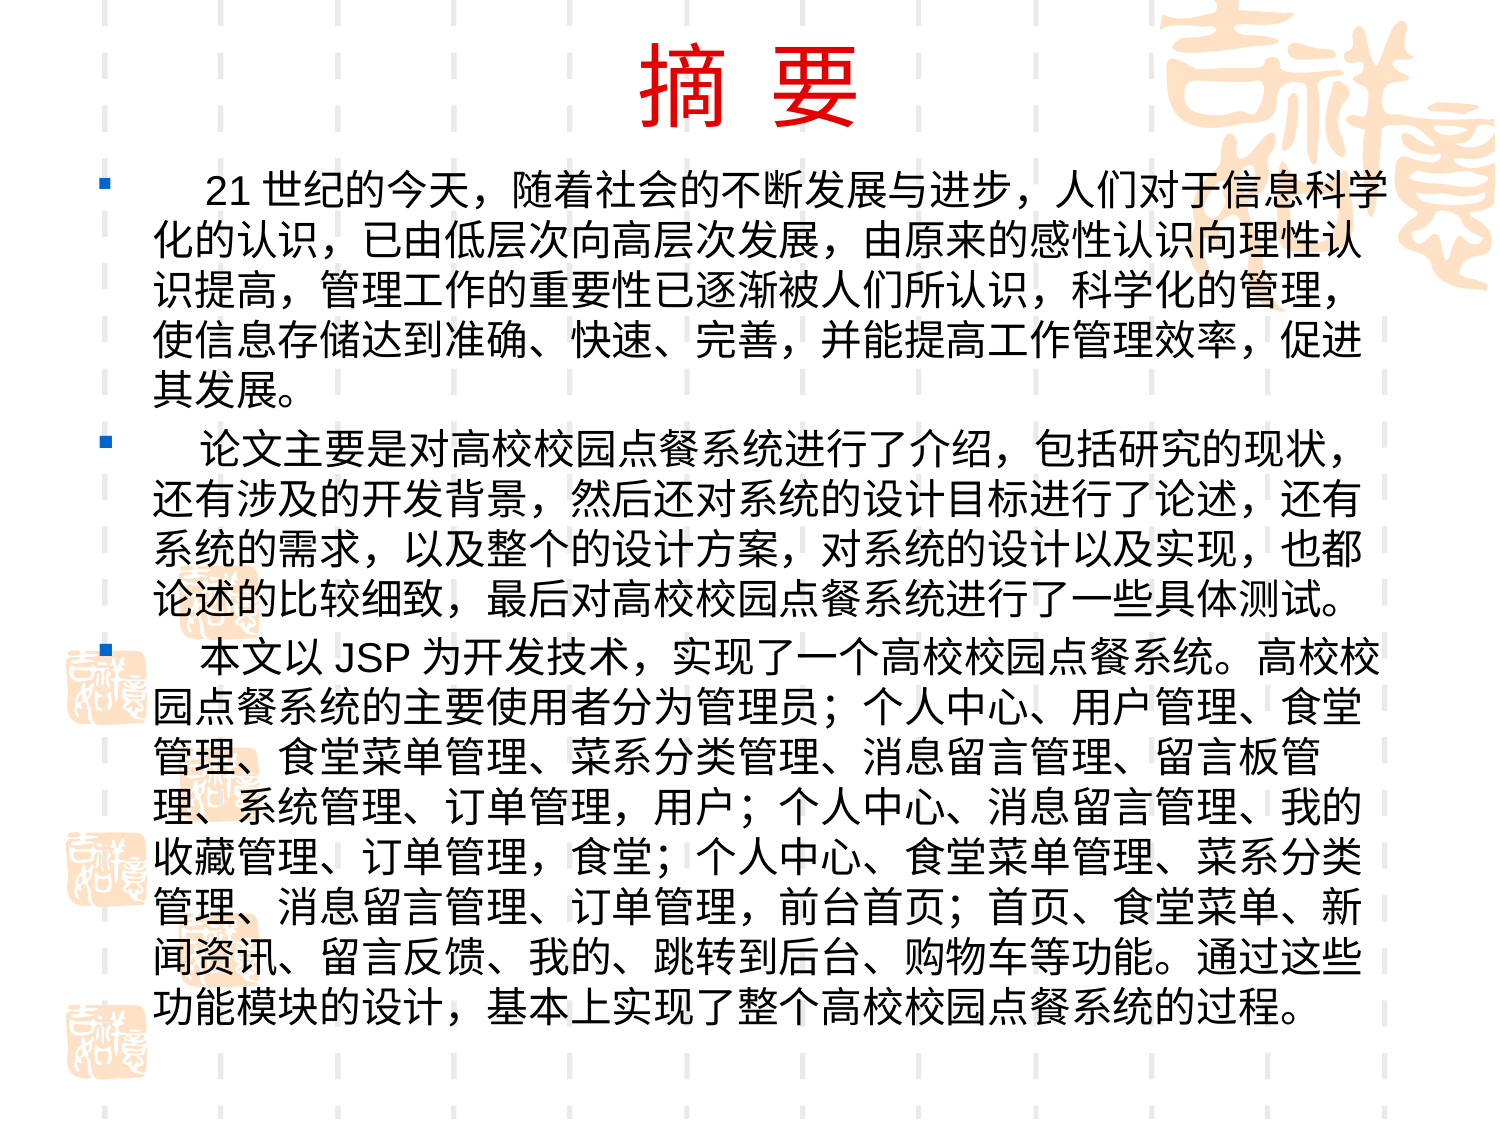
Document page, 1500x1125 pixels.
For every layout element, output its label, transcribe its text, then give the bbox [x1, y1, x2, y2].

list 21世纪的今天，随着社会的不断发展与进步，人们对于信息科学化的认识，已由低层次向高层次发展，由原来的感性认识向理性认识提高，管理工作的重要性已逐渐被人们所认识，科学化的管理，使信息存储达到准确、快速、完善，并能提高工作管理效率，促进其发展。 论文主要是对高校校园点餐系统进行了介绍，包括研究的现状，还有涉及的开发背景，然后还对系统的设计目标进行了论述，还有系统的需求，以及整个的设计方案，对系统的设计以及实现，也都论述的比较细致，最后对高校校园点餐系统进行了一些具体测试。 本文以JSP为开发技术，实现了一个高校校园点餐系统。高校校园点餐系统的主要使用者分为管理员；个人中心、用户管理、食堂管理、食堂菜单管理、菜系分类管理、消息留言管理、留言板管理、系统管理、订单管理，用户；个人中心、消息留言管理、我的收藏管理、订单管理，食堂；个人中心、食堂菜单管理、菜系分类管理、消息留言管理、订单管理，前台首页；首页、食堂菜单、新闻资讯、留言反馈、我的、跳转到后台、购物车等功能。通过这些功能模块的设计，基本上实现了整个高校校园点餐系统的过程。 [80, 156, 1419, 964]
title 摘 要 [48, 0, 1451, 169]
